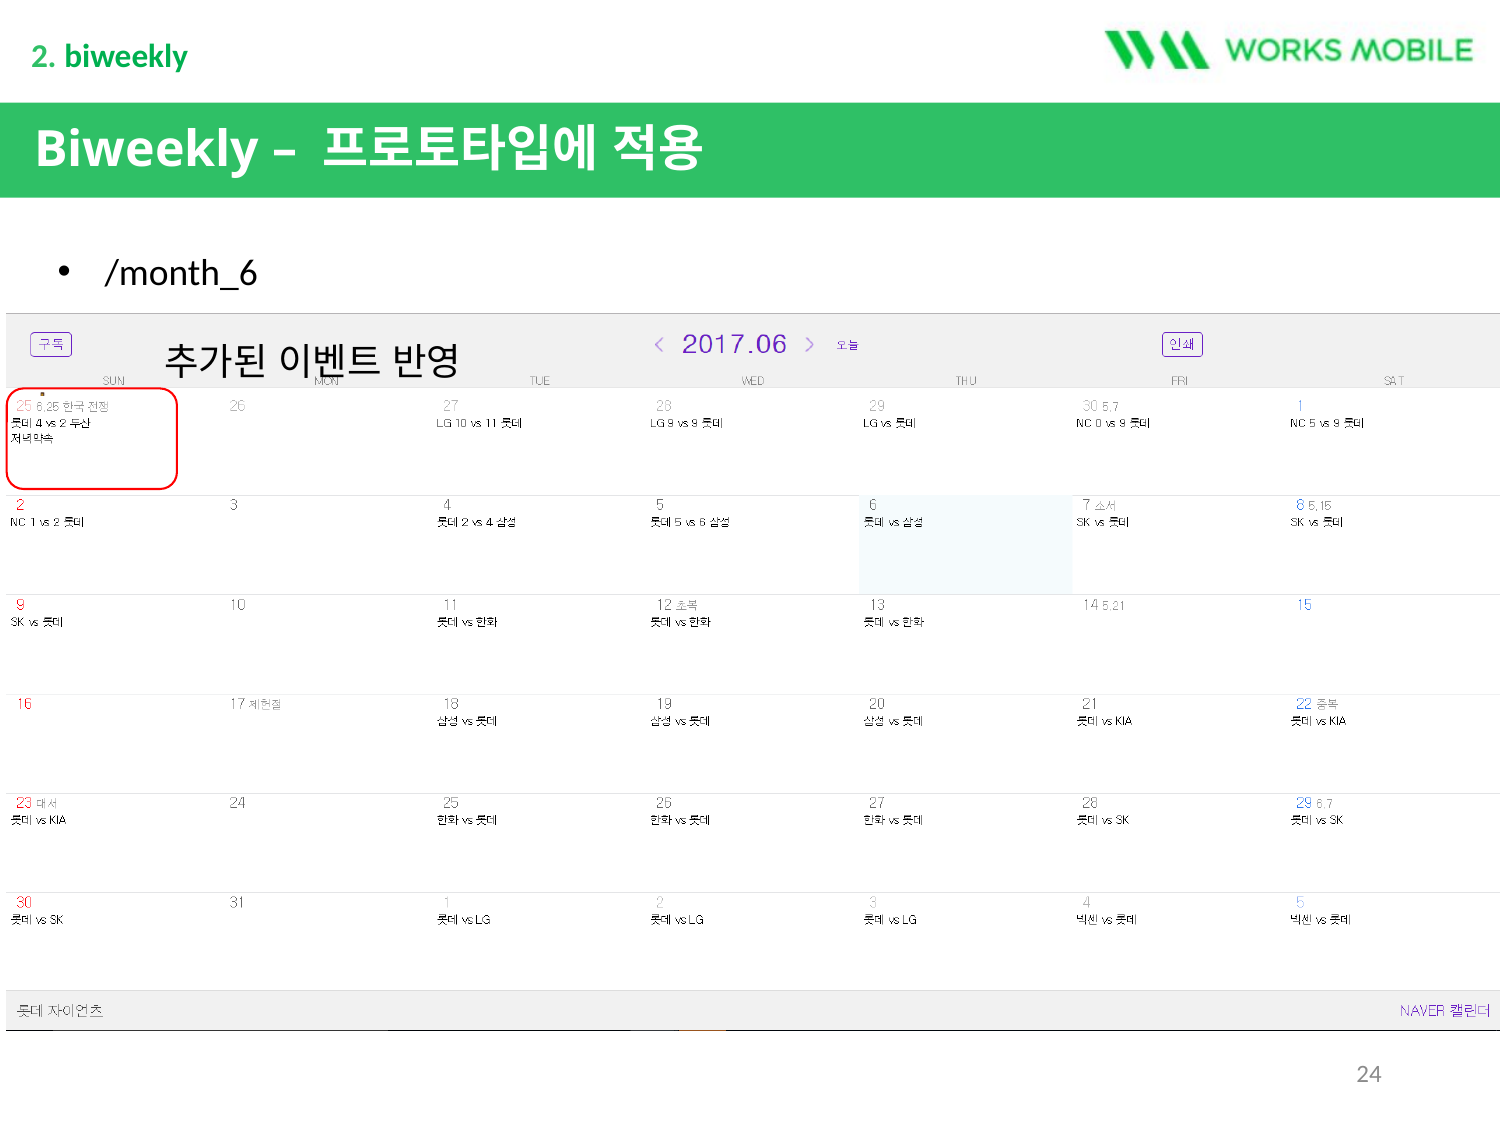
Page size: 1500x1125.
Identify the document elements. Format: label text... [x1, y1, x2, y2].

picture [1085, 2, 1498, 93]
text_box 2. biweekly [16, 26, 1085, 82]
text_box Biweekly – 프로토타입에 적용 [19, 109, 1103, 185]
picture [6, 313, 1500, 1031]
slide_number 24 [1059, 1042, 1397, 1103]
text_box [0, 102, 1500, 199]
text_box /month_6 [42, 240, 282, 301]
